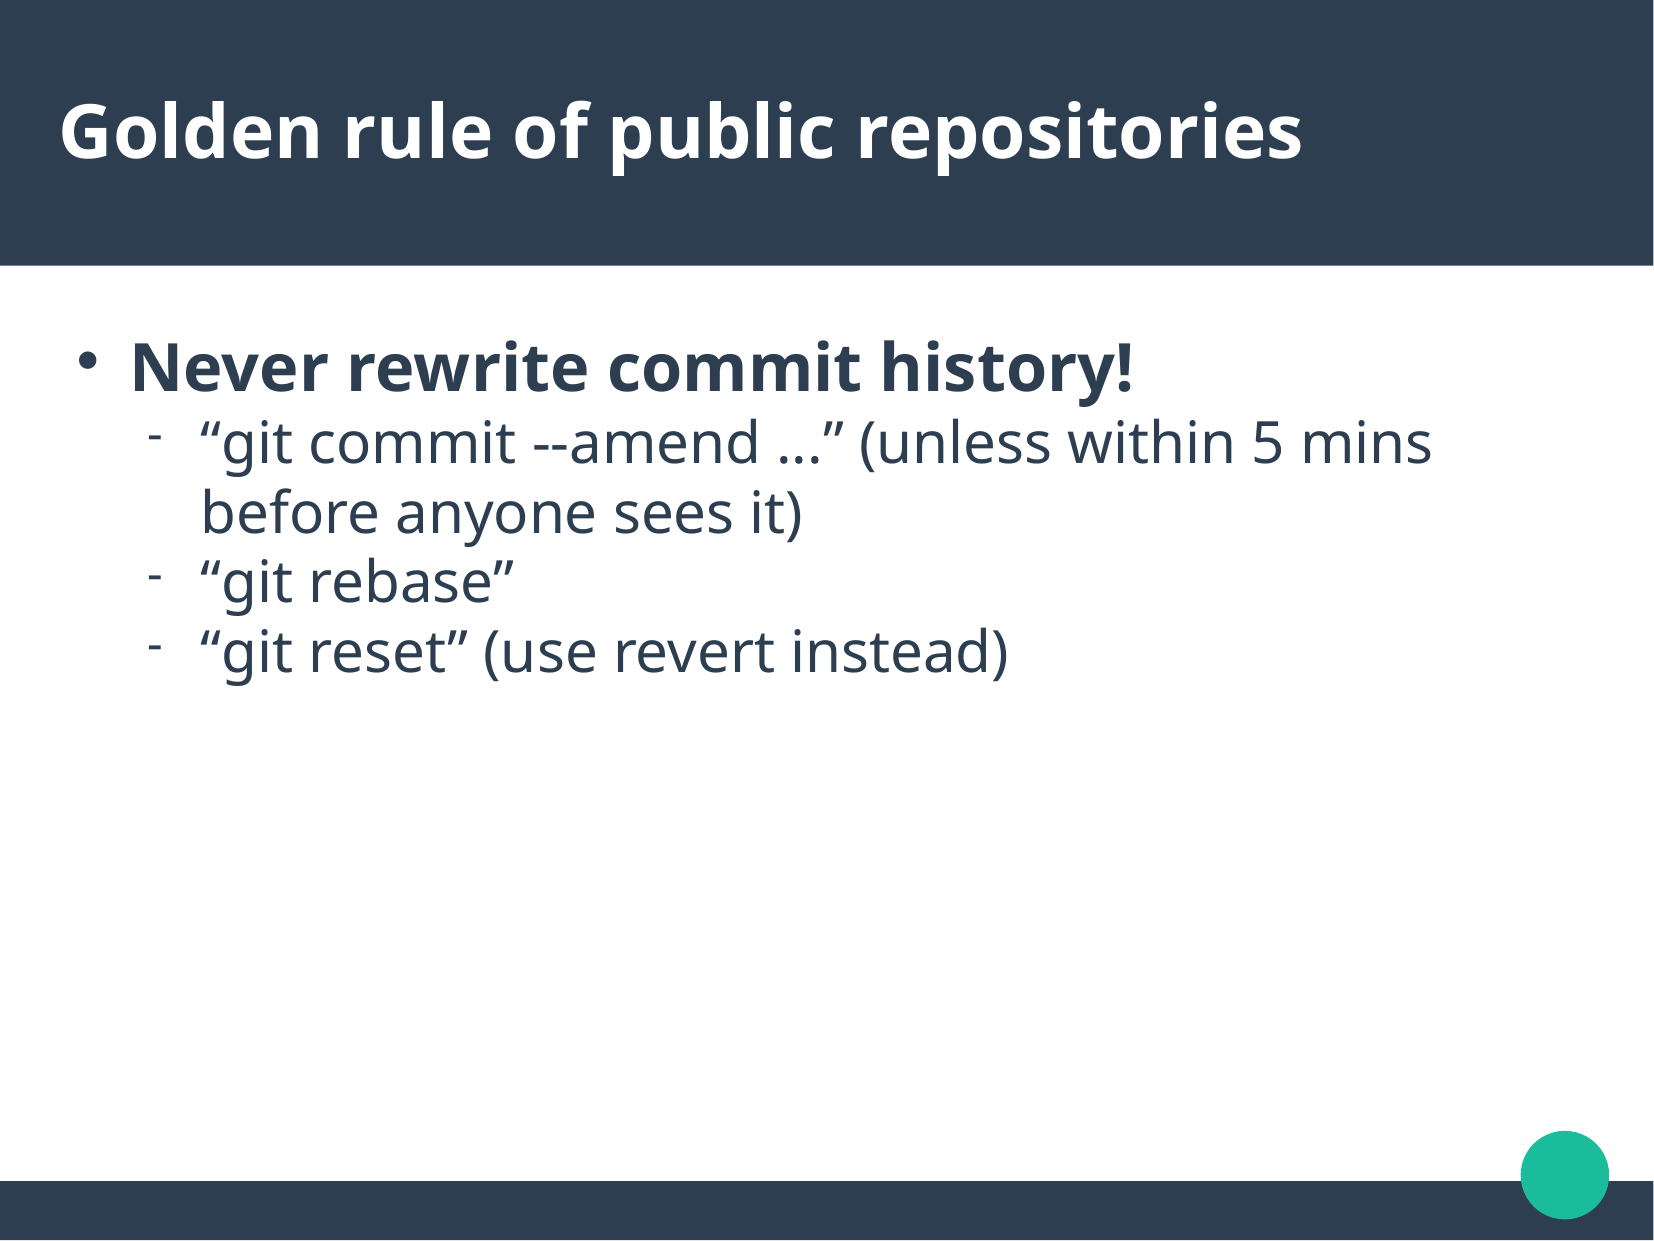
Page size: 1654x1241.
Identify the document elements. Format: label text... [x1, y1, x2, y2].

text_box Golden rule of public repositories [58, 49, 1595, 207]
text_box Never rewrite commit history! “git commit --amend ...” (unless within 5 mins before anyone sees it) “git rebase” “git reset” (use revert instead) [58, 324, 1595, 1152]
